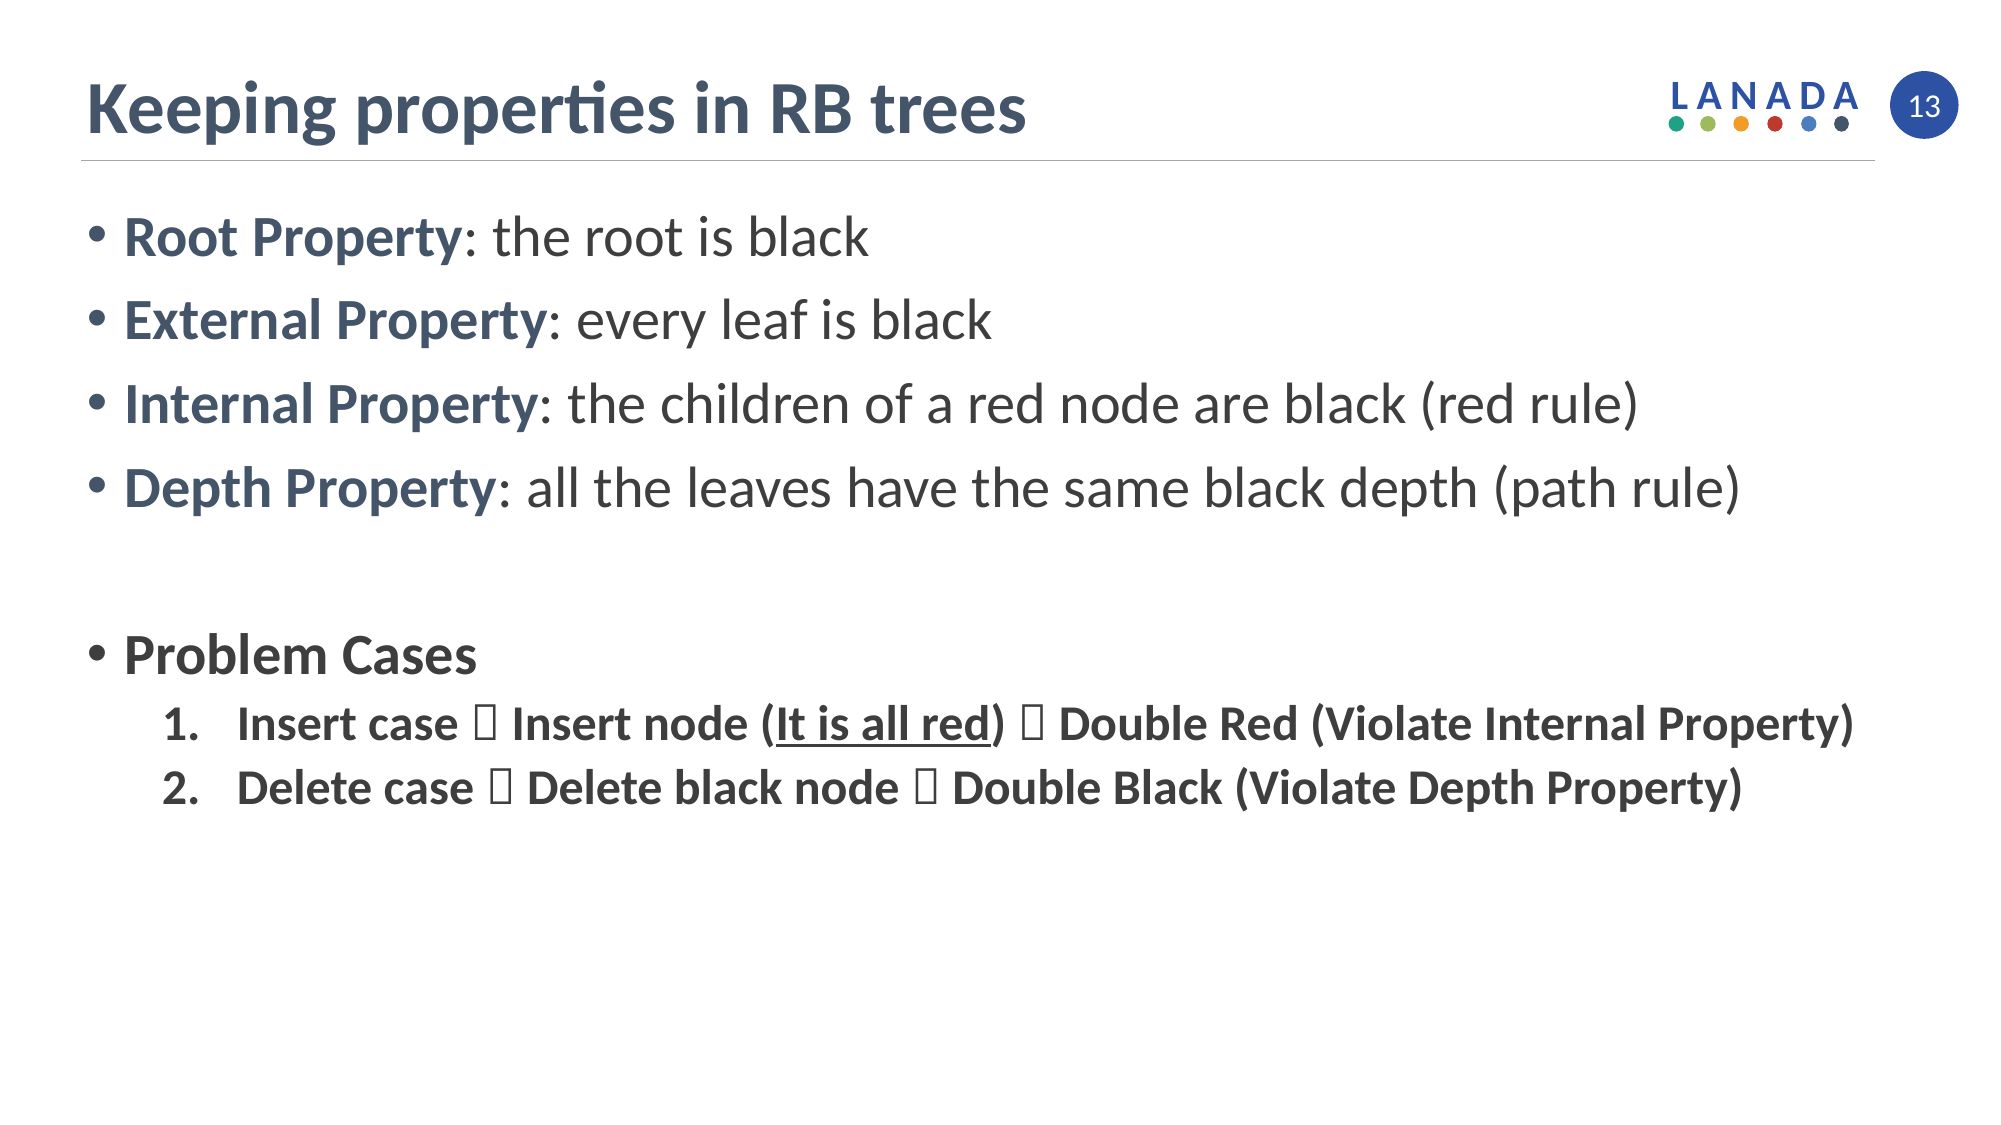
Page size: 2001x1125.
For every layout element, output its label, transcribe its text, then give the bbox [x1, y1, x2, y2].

list Root Property: the root is black External Property: every leaf is black Internal Property: the children of a red node are black (red rule) Depth Property: all the leaves have the same black depth (path rule) Problem Cases Insert case  Insert node (It is all red)  Double Red (Violate Internal Property) Delete case  Delete black node  Double Black (Violate Depth Property) [71, 198, 1932, 1061]
slide_number 13 [1884, 74, 1965, 135]
title Keeping properties in RB trees [72, 57, 1900, 162]
